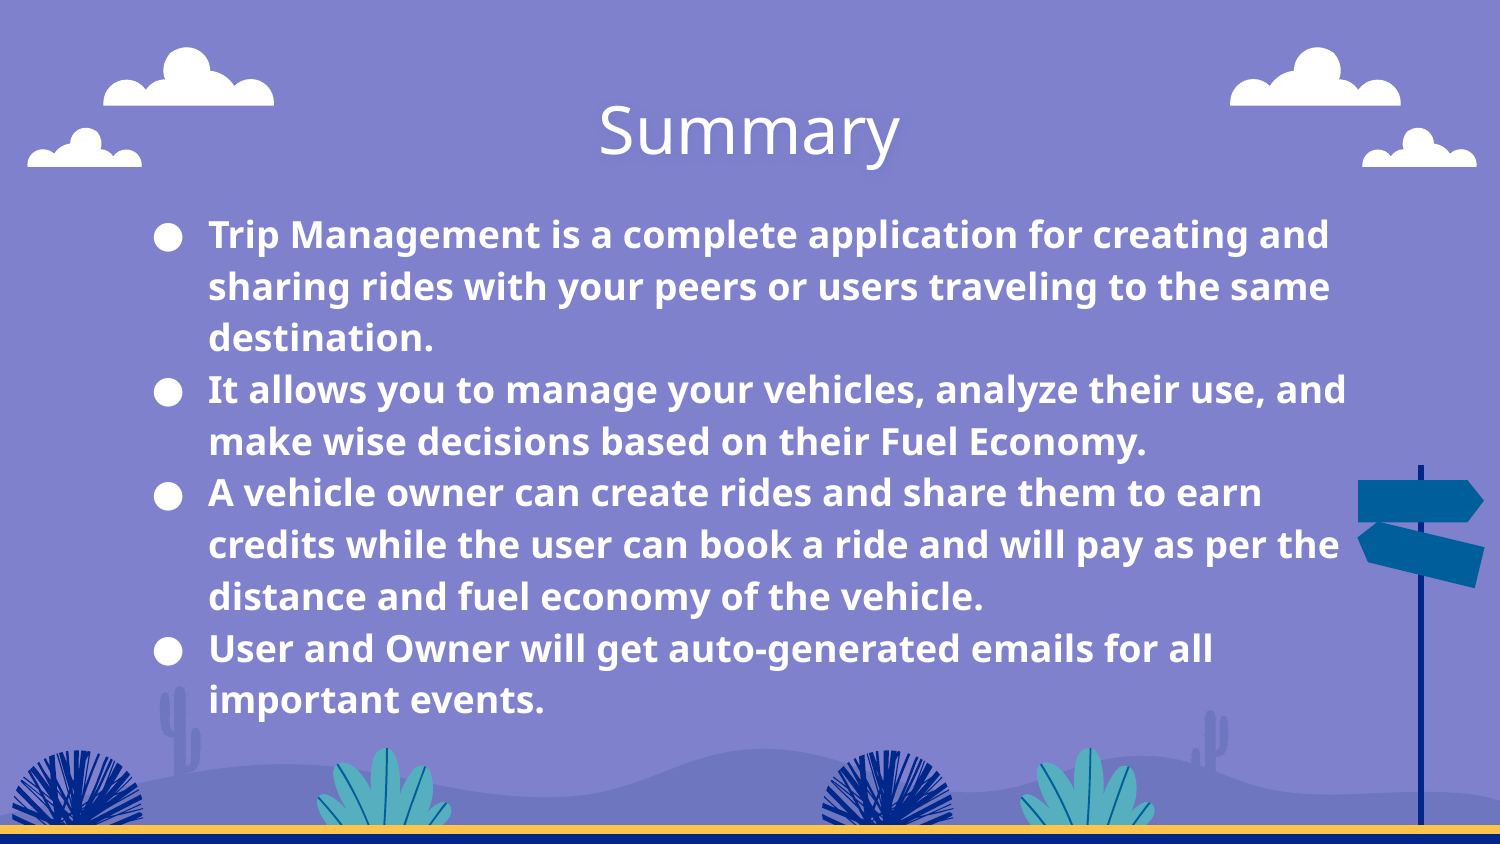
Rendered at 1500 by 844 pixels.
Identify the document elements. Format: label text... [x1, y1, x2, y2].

list Trip Management is a complete application for creating and sharing rides with your peers or users traveling to the same destination. It allows you to manage your vehicles, analyze their use, and make wise decisions based on their Fuel Economy. A vehicle owner can create rides and share them to earn credits while the user can book a ride and will pay as per the distance and fuel economy of the vehicle. User and Owner will get auto-generated emails for all important events. [118, 189, 1382, 750]
title Summary [118, 72, 1382, 167]
